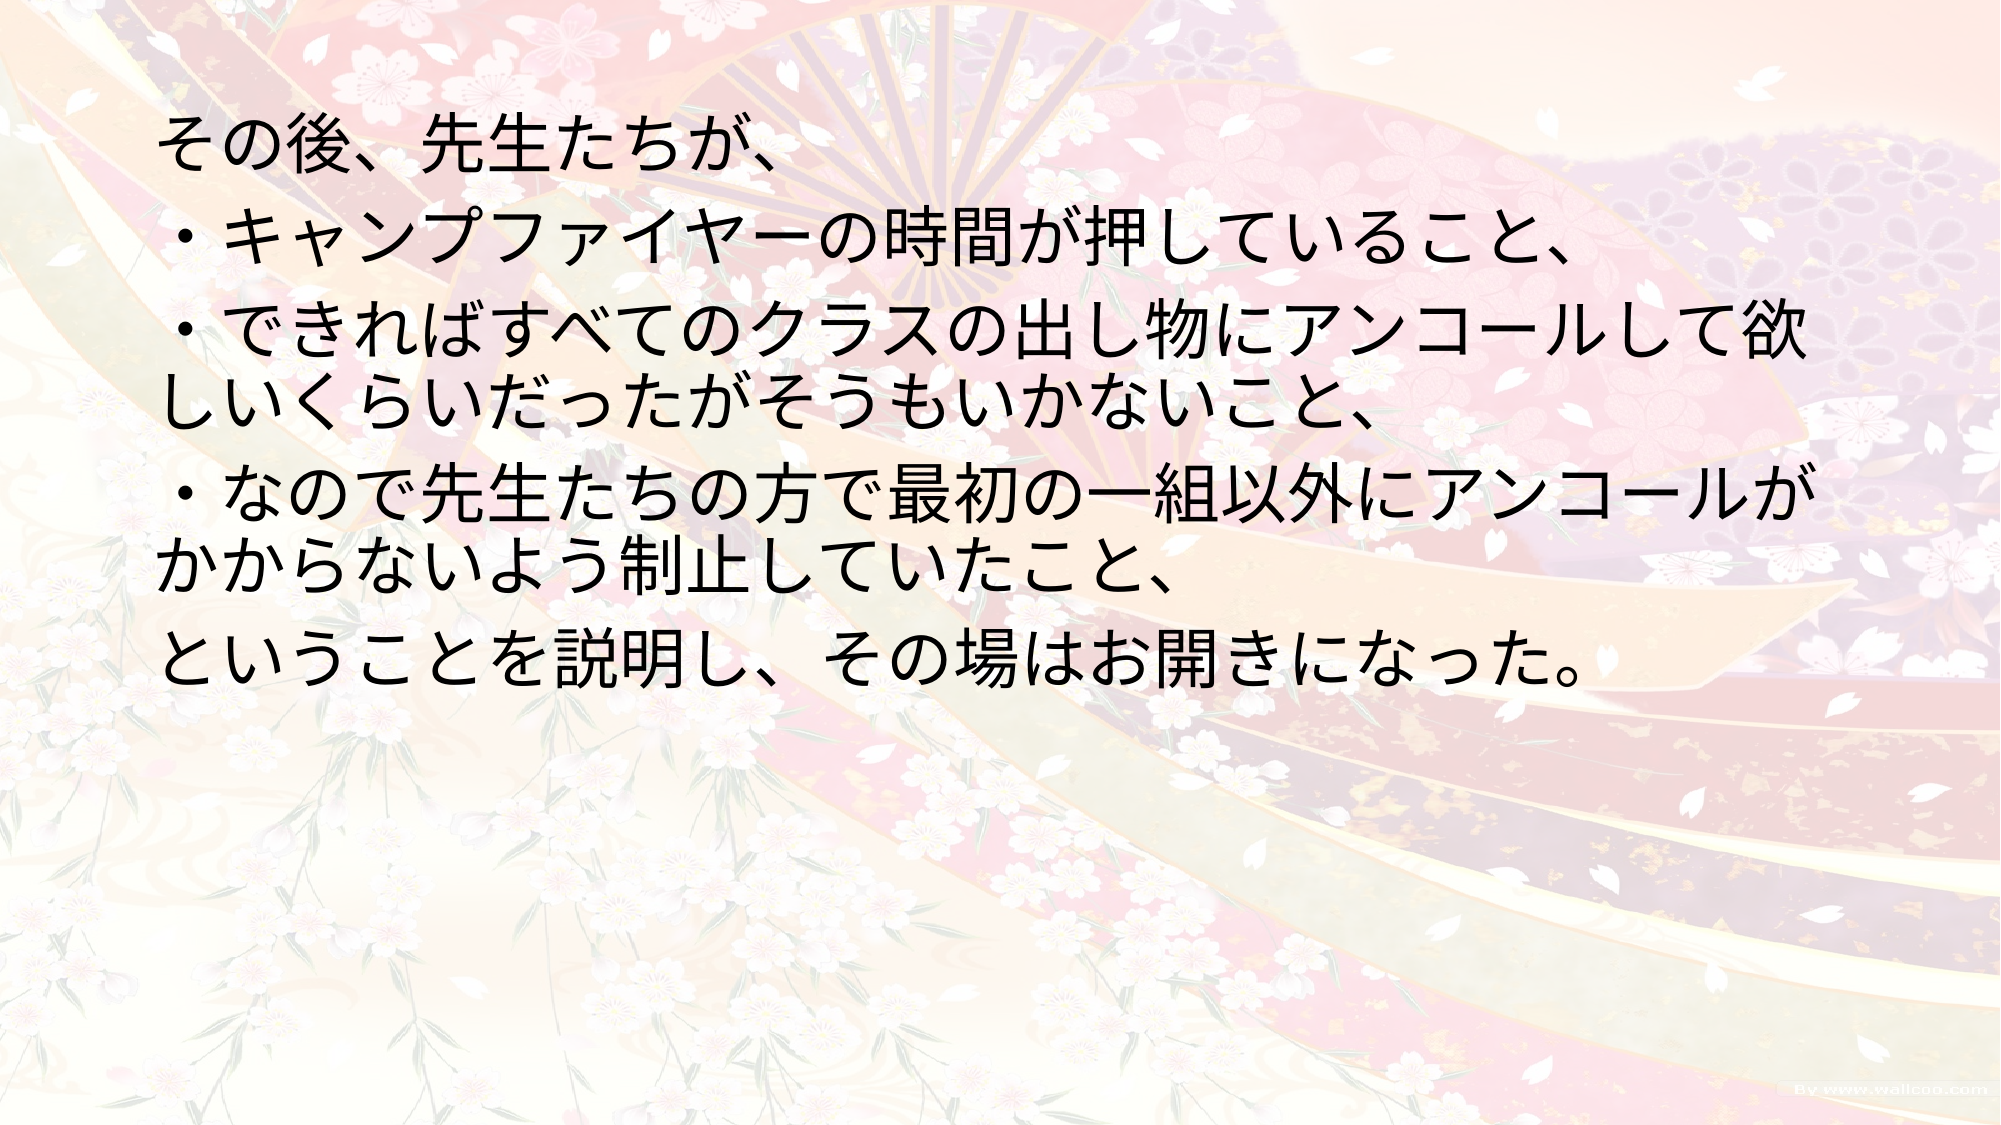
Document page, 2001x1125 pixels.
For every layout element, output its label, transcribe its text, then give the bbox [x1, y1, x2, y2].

list その後、先生たちが、 ・キャンプファイヤーの時間が押していること、 ・できればすべてのクラスの出し物にアンコールして欲しいくらいだったがそうもいかないこと、 ・なので先生たちの方で最初の一組以外にアンコールがかからないよう制止していたこと、 ということを説明し、その場はお開きになった。 [137, 103, 1863, 1014]
